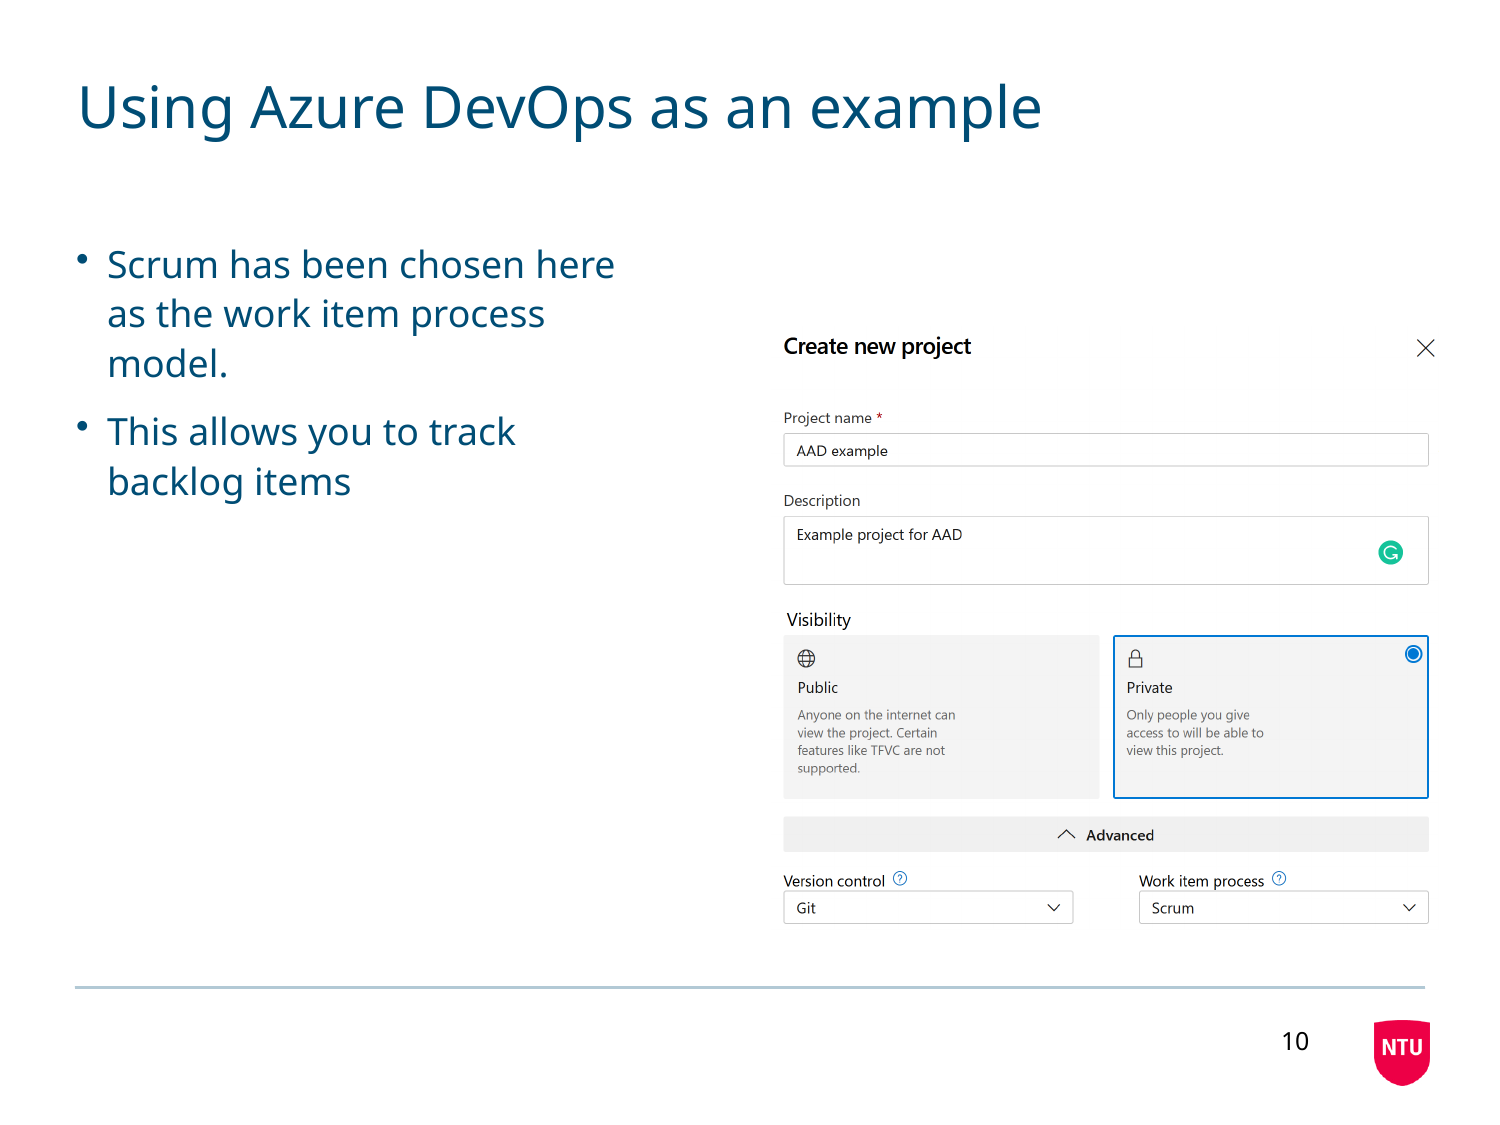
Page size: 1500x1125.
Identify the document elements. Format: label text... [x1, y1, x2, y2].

title Using Azure DevOps as an example [62, 62, 1425, 238]
picture [770, 326, 1440, 931]
slide_number 10 [974, 1017, 1325, 1097]
list Scrum has been chosen here as the work item process model. This allows you to track backlog items [61, 228, 656, 512]
picture [1374, 1020, 1430, 1086]
